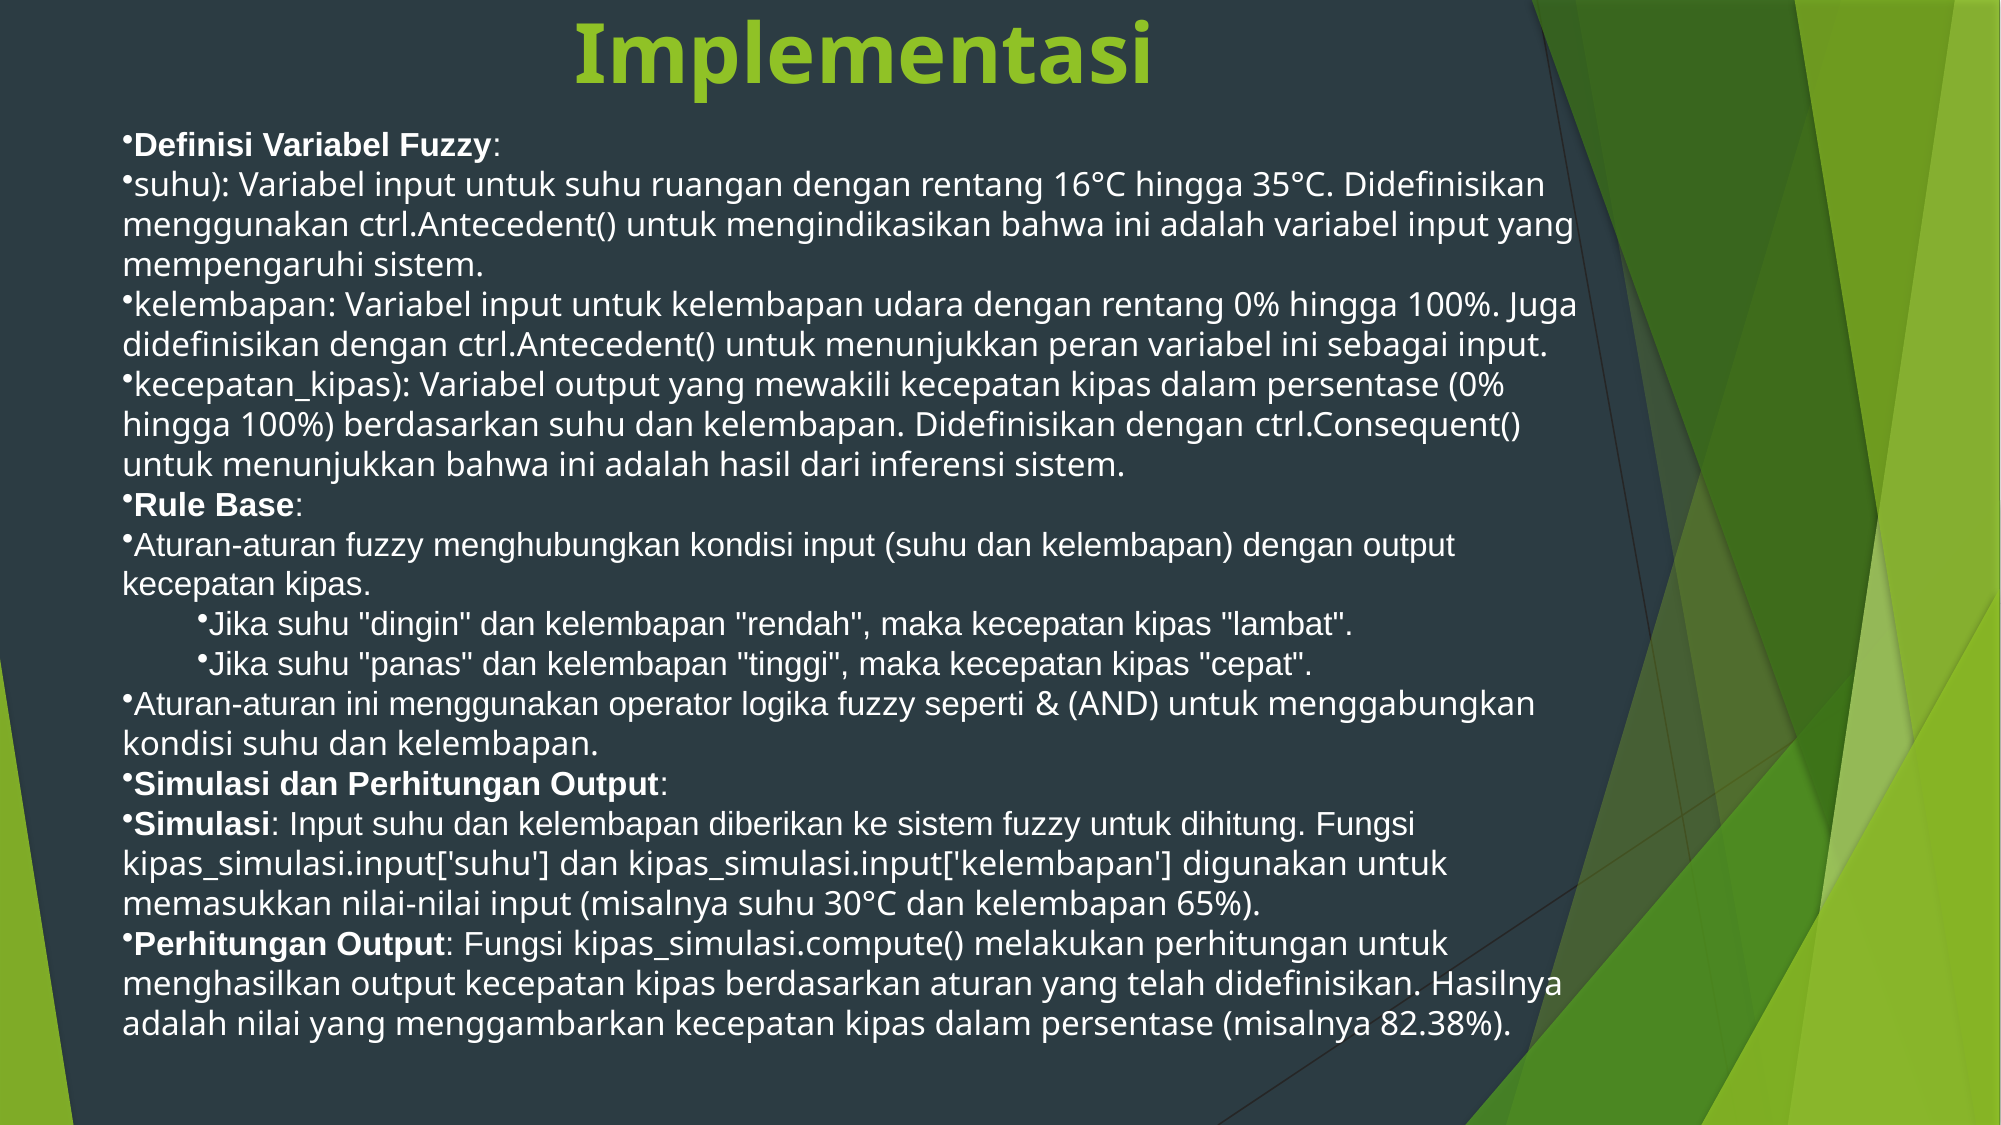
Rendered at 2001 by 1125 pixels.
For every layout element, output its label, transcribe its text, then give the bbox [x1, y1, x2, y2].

title Implementasi [160, 0, 1571, 115]
list Definisi Variabel Fuzzy: suhu): Variabel input untuk suhu ruangan dengan rentang 16°C hingga 35°C. Didefinisikan menggunakan ctrl.Antecedent() untuk mengindikasikan bahwa ini adalah variabel input yang mempengaruhi sistem. kelembapan: Variabel input untuk kelembapan udara dengan rentang 0% hingga 100%. Juga didefinisikan dengan ctrl.Antecedent() untuk menunjukkan peran variabel ini sebagai input. kecepatan_kipas): Variabel output yang mewakili kecepatan kipas dalam persentase (0% hingga 100%) berdasarkan suhu dan kelembapan. Didefinisikan dengan ctrl.Consequent() untuk menunjukkan bahwa ini adalah hasil dari inferensi sistem. Rule Base: Aturan-aturan fuzzy menghubungkan kondisi input (suhu dan kelembapan) dengan output kecepatan kipas. Jika suhu "dingin" dan kelembapan "rendah", maka kecepatan kipas "lambat". Jika suhu "panas" dan kelembapan "tinggi", maka kecepatan kipas "cepat". Aturan-aturan ini menggunakan operator logika fuzzy seperti & (AND) untuk menggabungkan kondisi suhu dan kelembapan. Simulasi dan Perhitungan Output: Simulasi: Input suhu dan kelembapan diberikan ke sistem fuzzy untuk dihitung. Fungsi kipas_simulasi.input['suhu'] dan kipas_simulasi.input['kelembapan'] digunakan untuk memasukkan nilai-nilai input (misalnya suhu 30°C dan kelembapan 65%). Perhitungan Output: Fungsi kipas_simulasi.compute() melakukan perhitungan untuk menghasilkan output kecepatan kipas berdasarkan aturan yang telah didefinisikan. Hasilnya adalah nilai yang menggambarkan kecepatan kipas dalam persentase (misalnya 82.38%). [107, 115, 1621, 1095]
